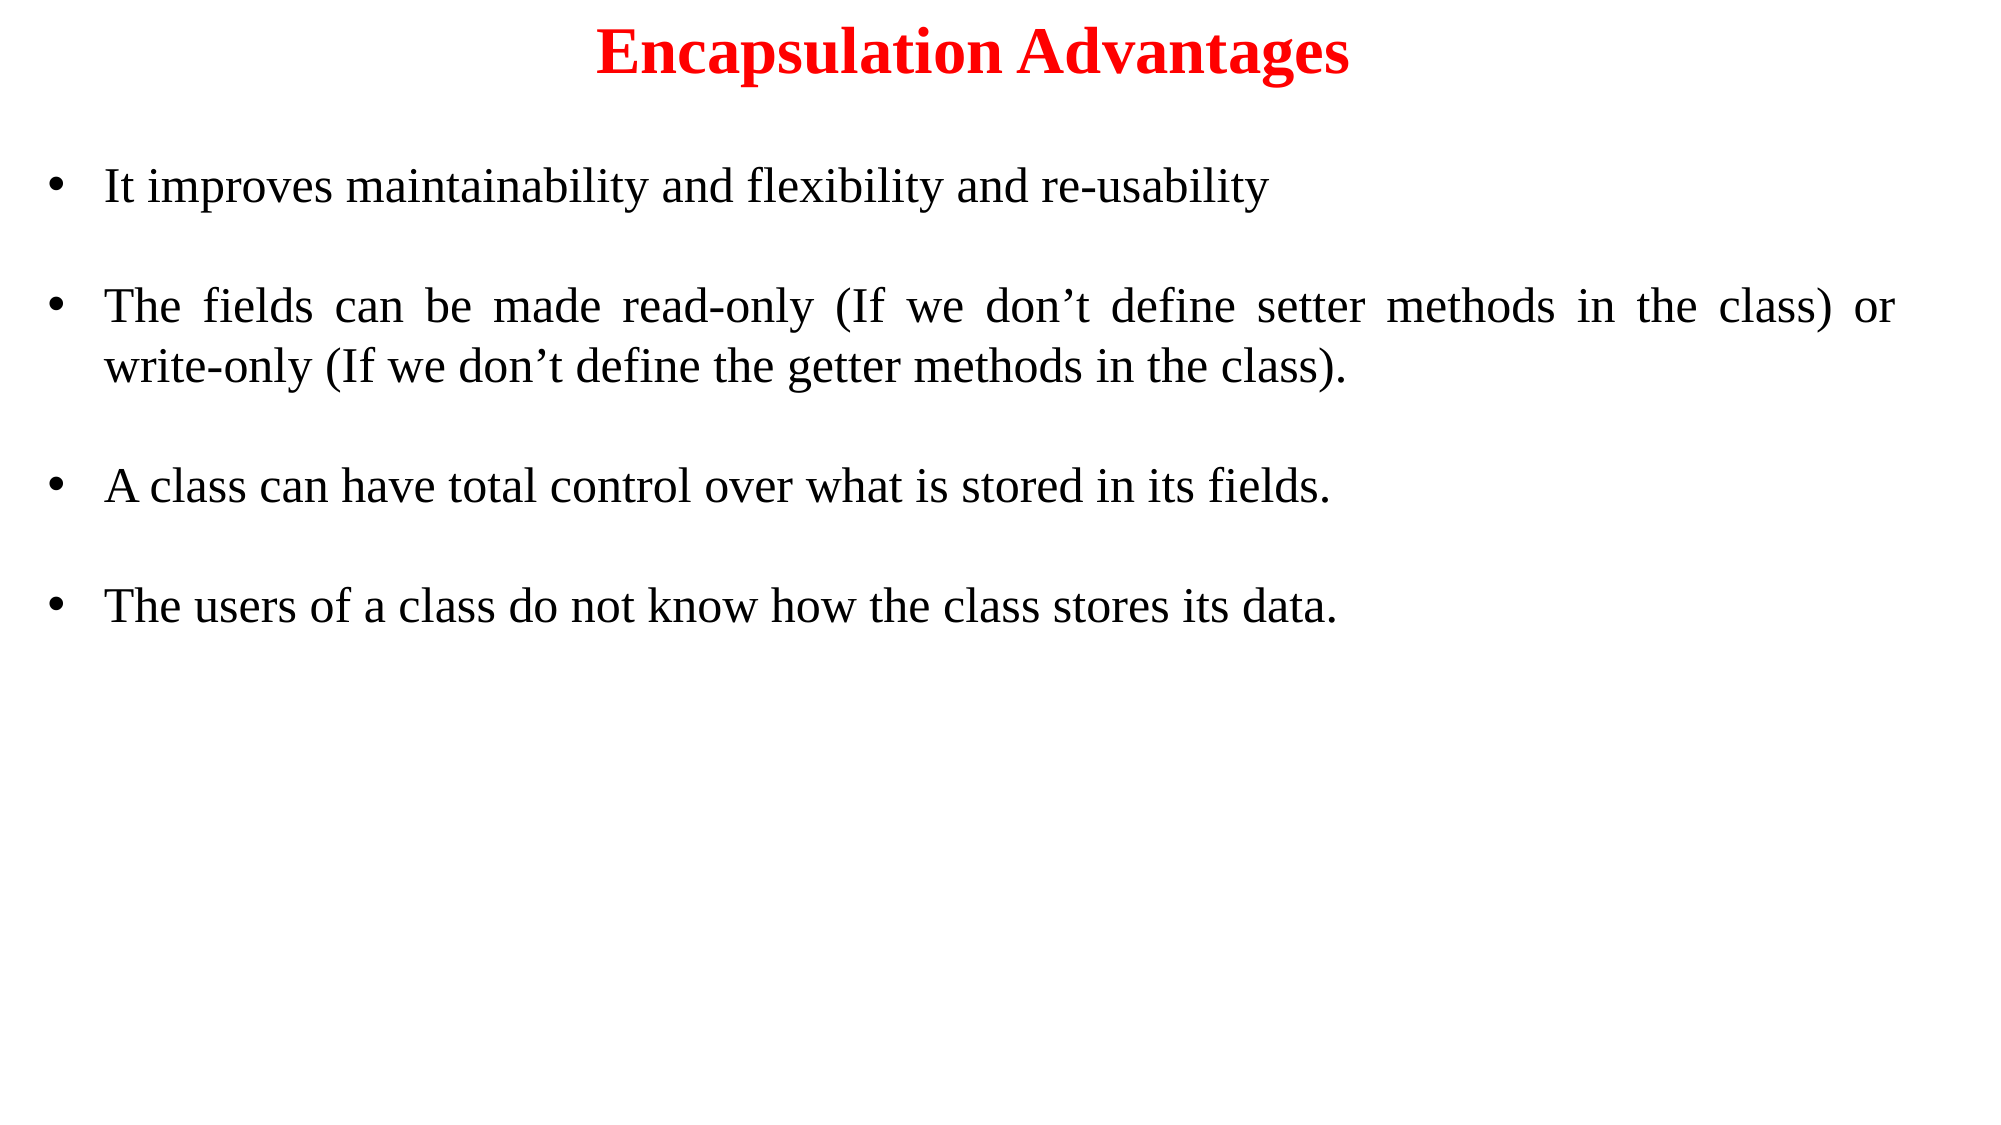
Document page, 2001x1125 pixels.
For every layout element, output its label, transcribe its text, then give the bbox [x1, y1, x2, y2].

text_box Encapsulation Advantages [105, 0, 1843, 95]
text_box It improves maintainability and flexibility and re-usability The fields can be made read-only (If we don’t define setter methods in the class) or write-only (If we don’t define the getter methods in the class). A class can have total control over what is stored in its fields. The users of a class do not know how the class stores its data. [33, 145, 1912, 641]
